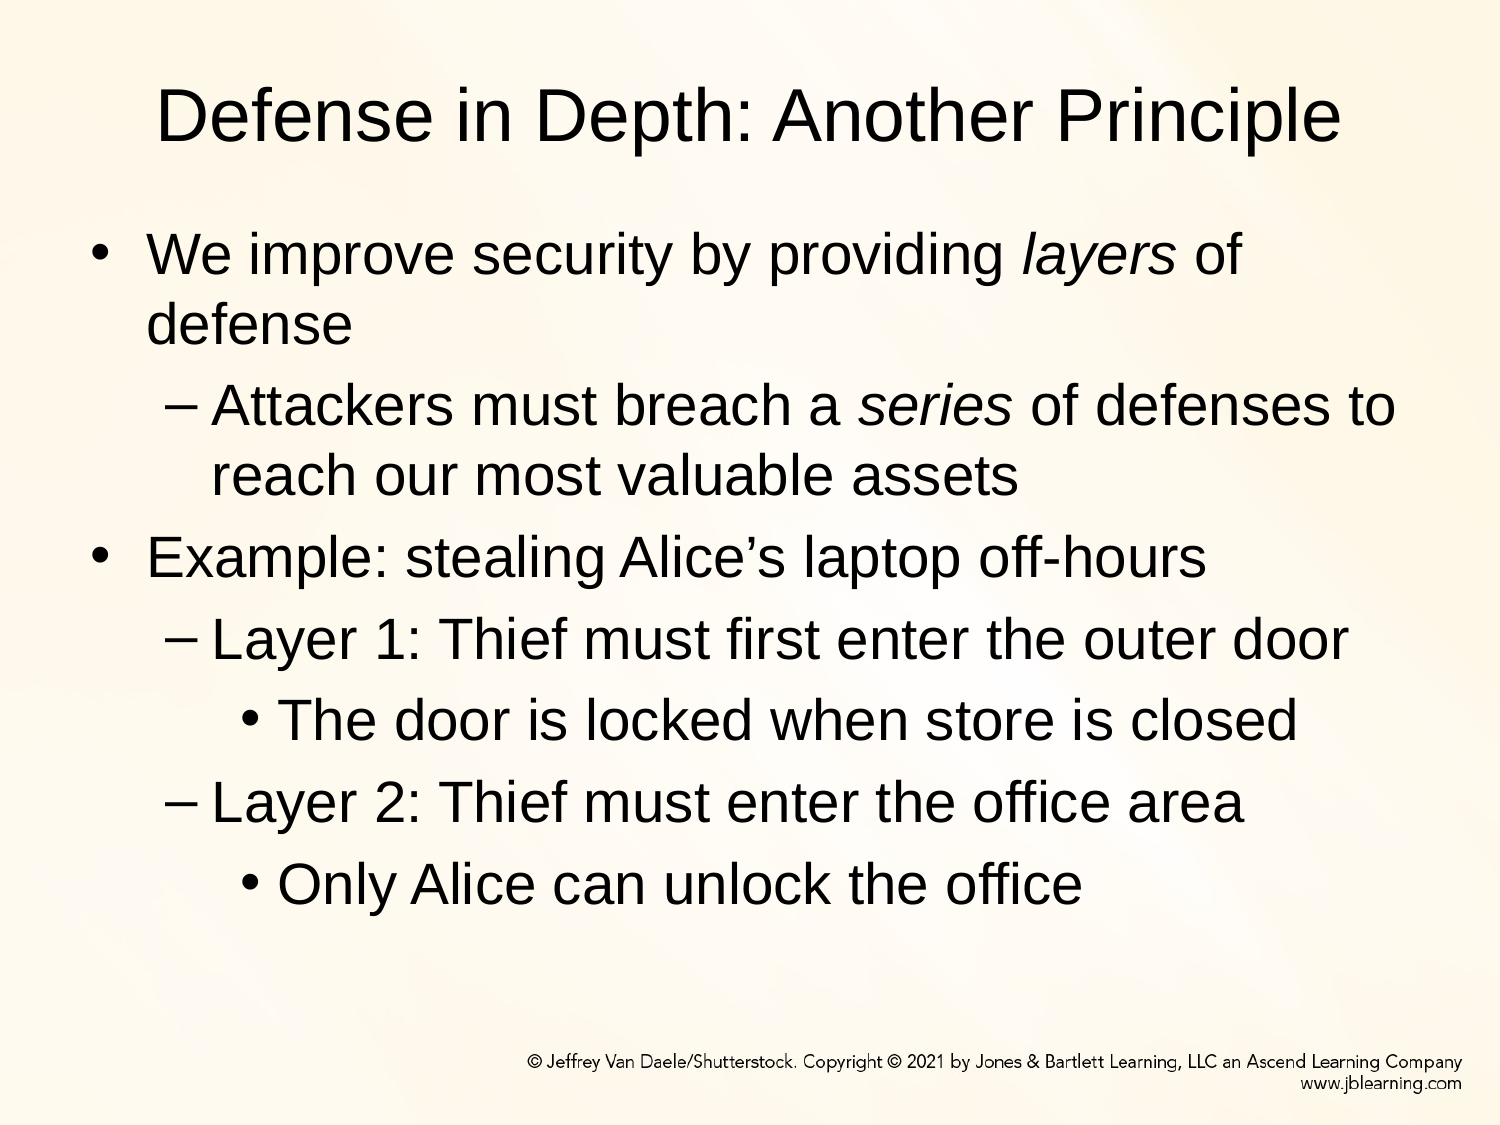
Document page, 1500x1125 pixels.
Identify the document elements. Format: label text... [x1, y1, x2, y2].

title Defense in Depth: Another Principle [75, 45, 1425, 179]
list We improve security by providing layers of defense Attackers must breach a series of defenses to reach our most valuable assets Example: stealing Alice’s laptop off-hours Layer 1: Thief must first enter the outer door The door is locked when store is closed Layer 2: Thief must enter the office area Only Alice can unlock the office [75, 208, 1425, 1005]
picture [0, 0, 1500, 1125]
